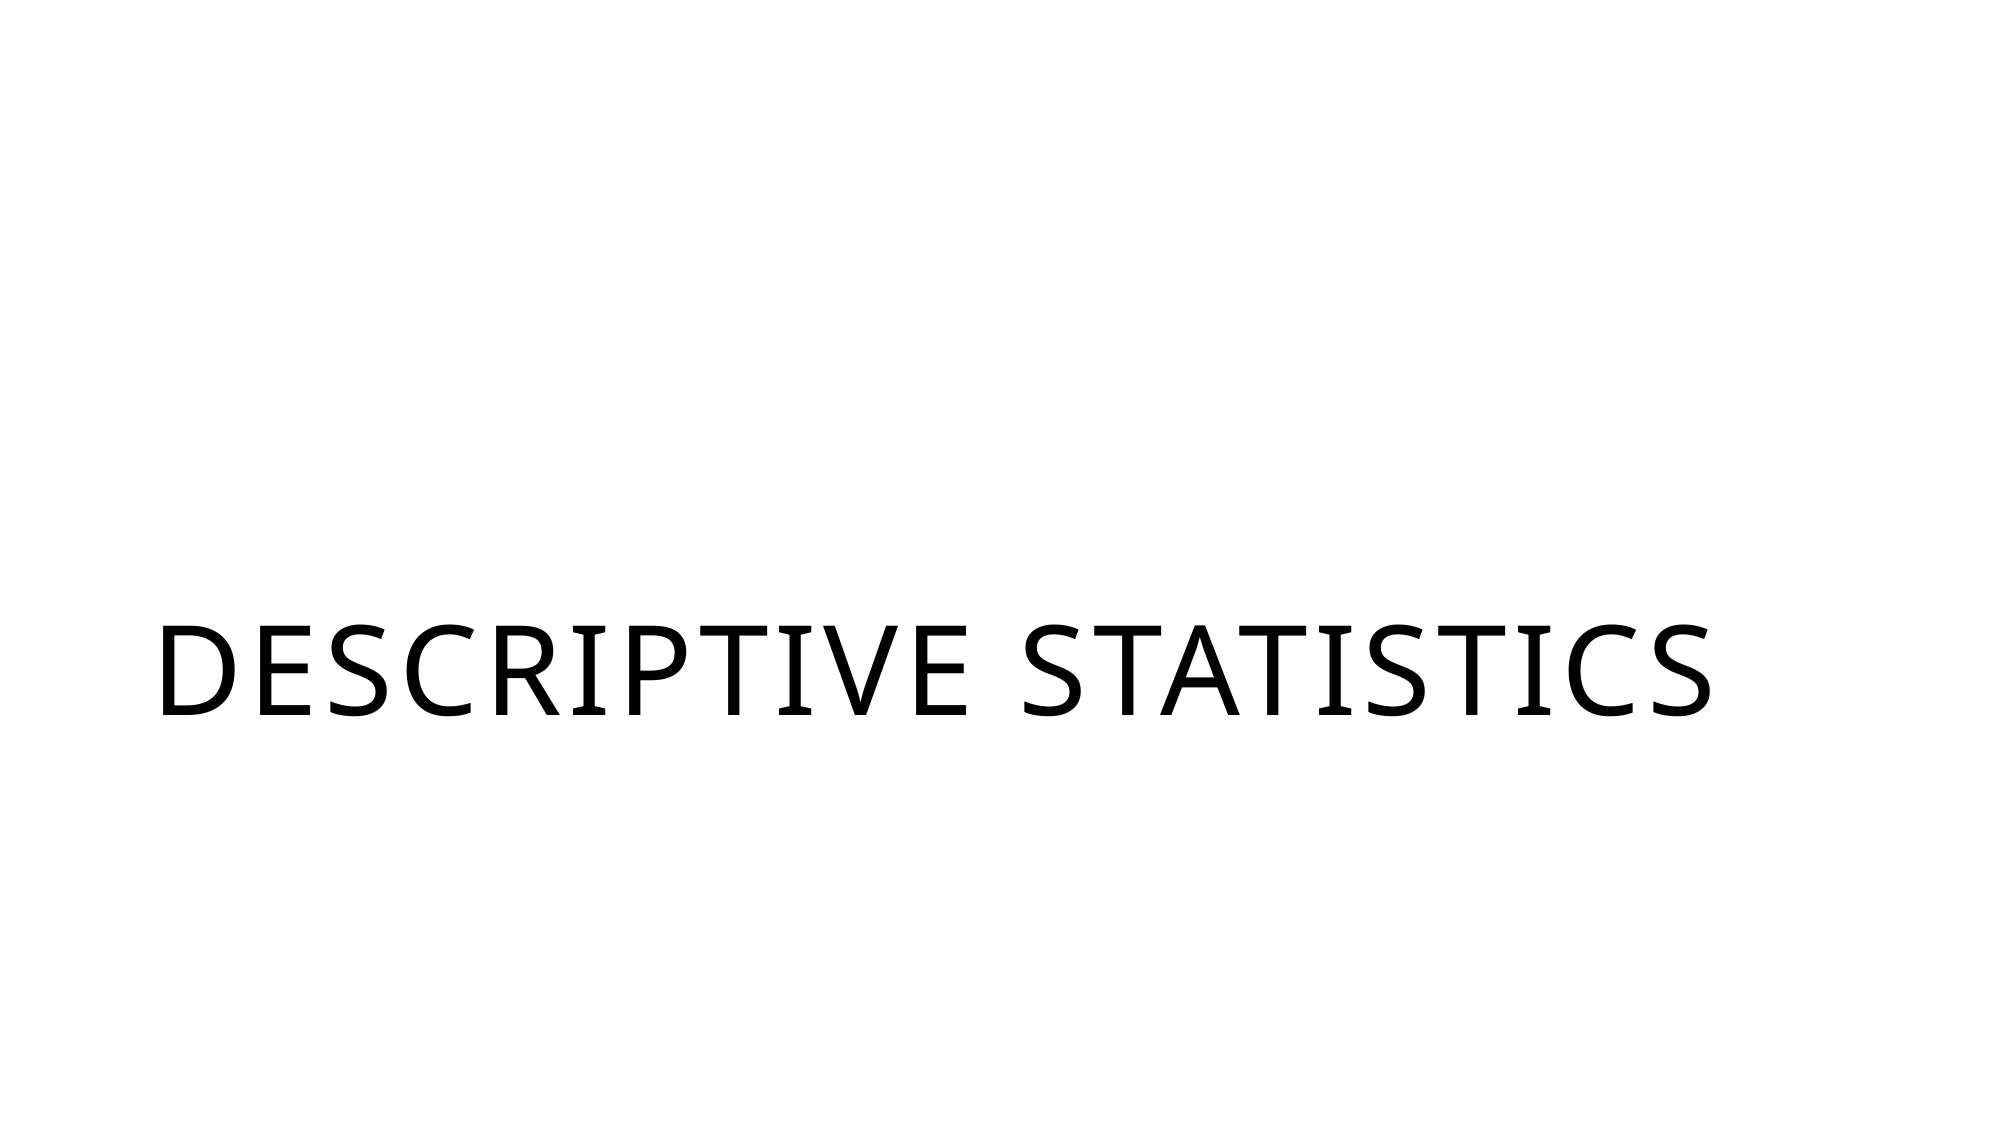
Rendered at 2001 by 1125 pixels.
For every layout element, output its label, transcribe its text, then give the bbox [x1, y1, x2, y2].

title DESCRIPTIVE STATISTICS [136, 281, 1862, 750]
